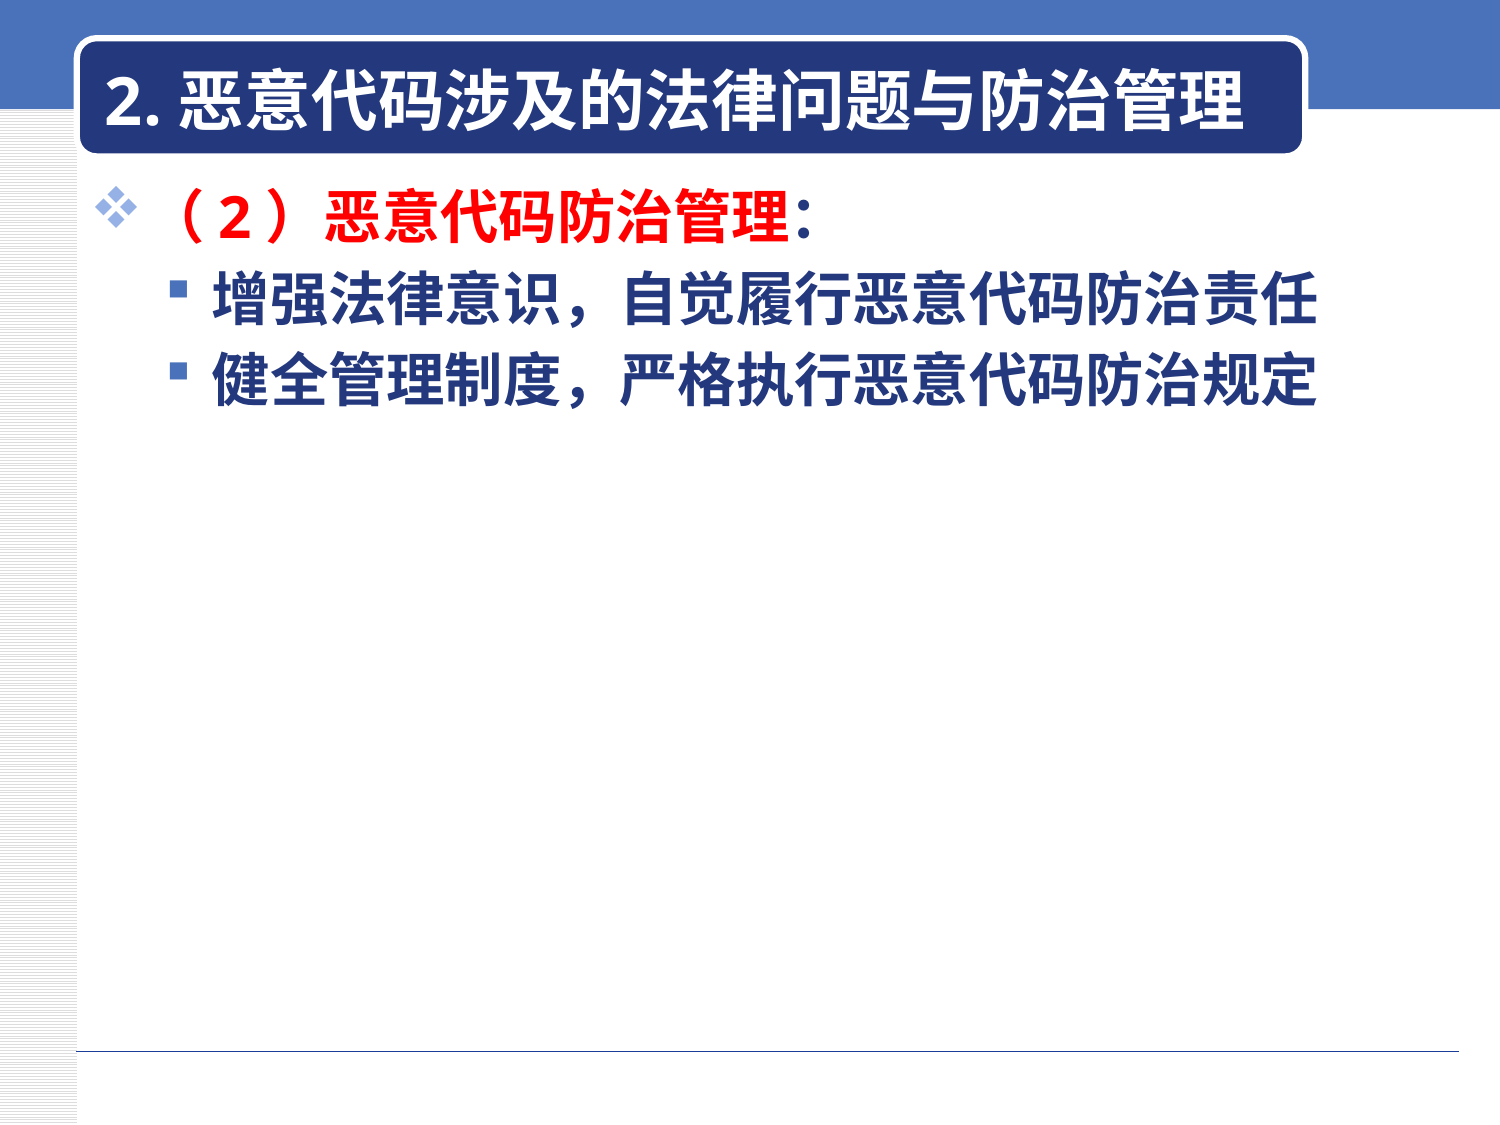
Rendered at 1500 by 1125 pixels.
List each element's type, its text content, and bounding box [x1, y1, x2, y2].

list （2）恶意代码防治管理： 增强法律意识，自觉履行恶意代码防治责任 健全管理制度，严格执行恶意代码防治规定 [75, 172, 1376, 920]
title 2.恶意代码涉及的法律问题与防治管理 [89, 52, 1425, 145]
